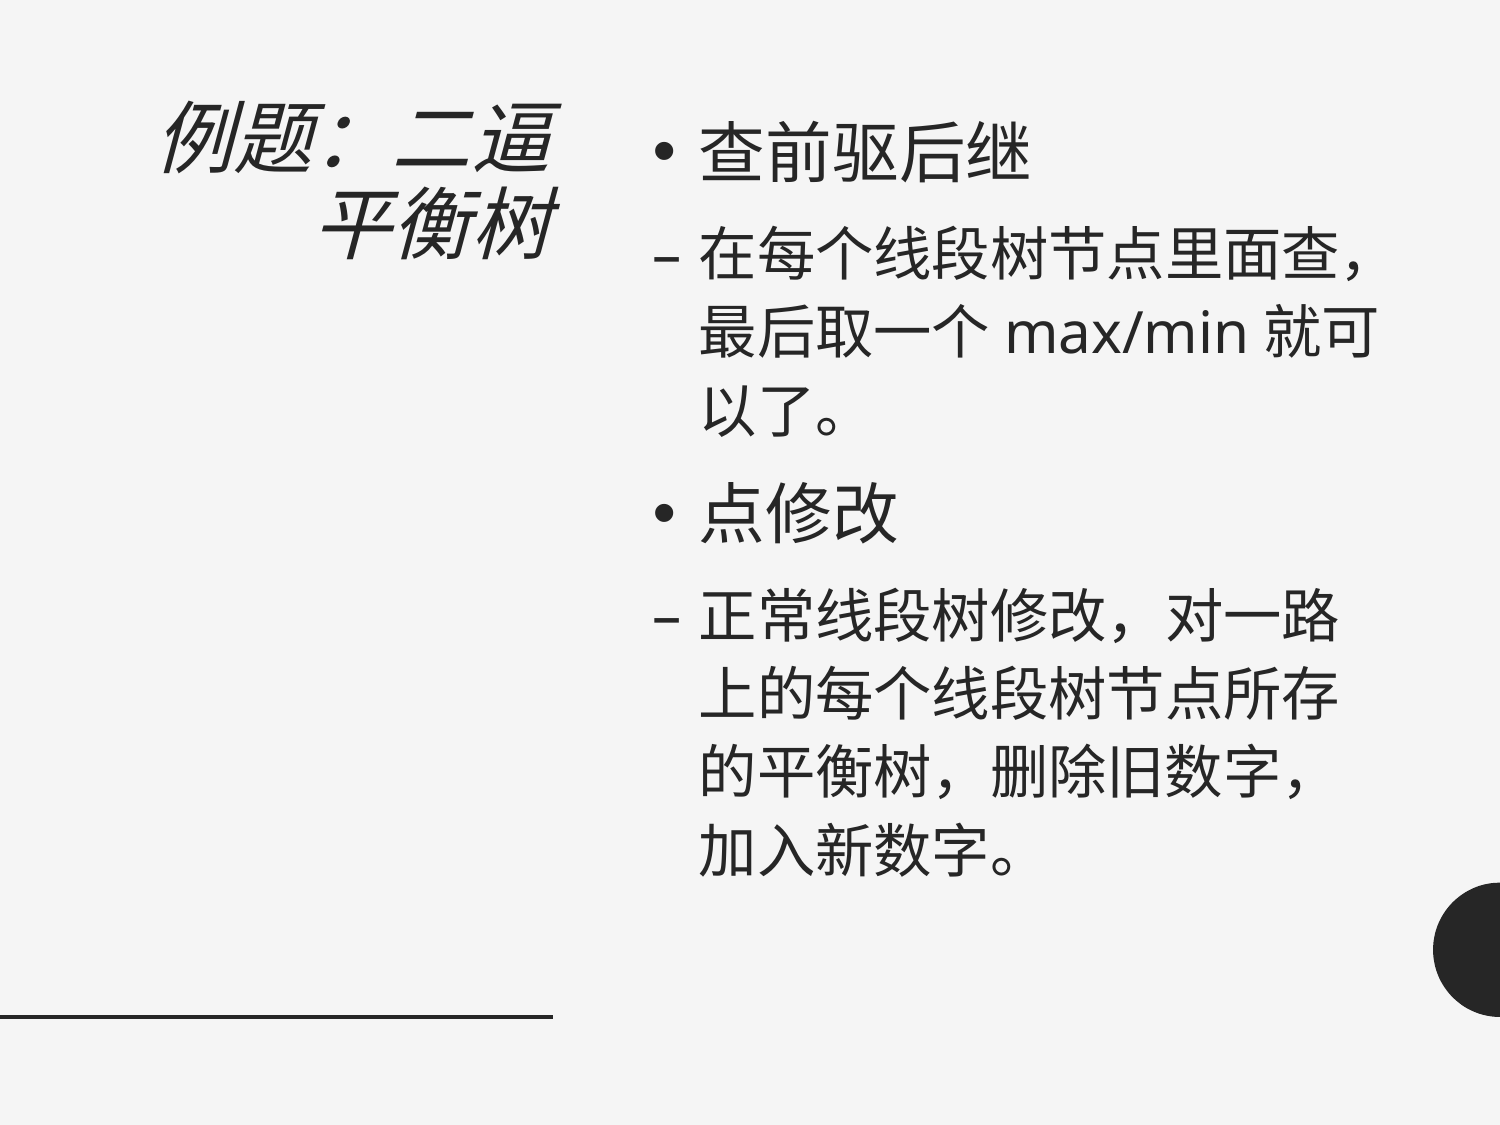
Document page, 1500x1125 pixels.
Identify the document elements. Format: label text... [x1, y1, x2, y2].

title 例题：二逼平衡树 [93, 91, 566, 905]
list 查前驱后继 在每个线段树节点里面查，最后取一个max/min就可以了。 点修改 正常线段树修改，对一路上的每个线段树节点所存的平衡树，删除旧数字，加入新数字。 [637, 93, 1407, 1125]
